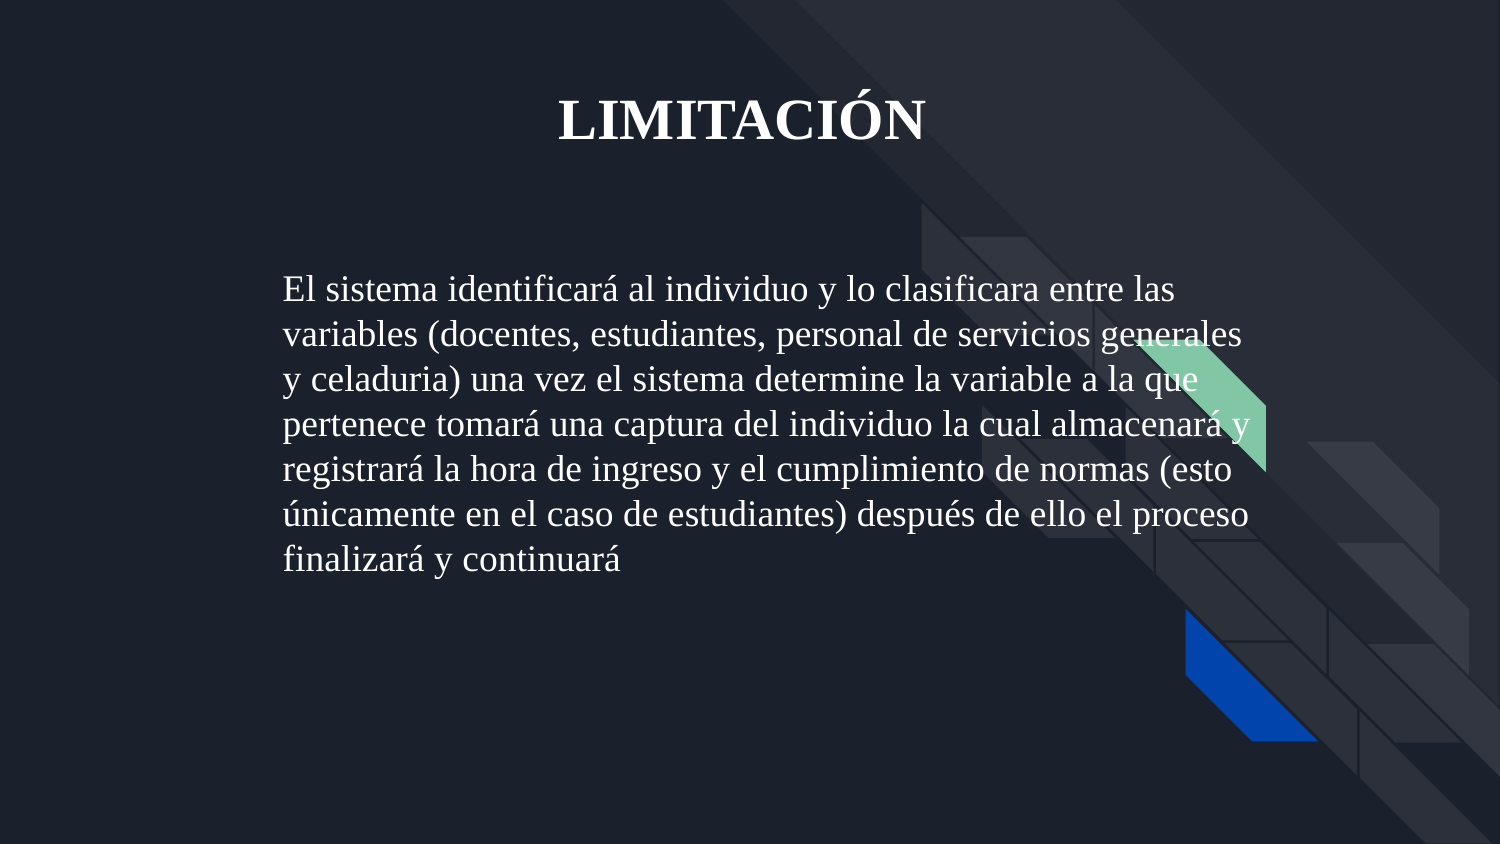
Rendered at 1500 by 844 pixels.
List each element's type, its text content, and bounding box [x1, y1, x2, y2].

title LIMITACIÓN [373, 21, 1127, 211]
text_box El sistema identificará al individuo y lo clasificara entre las variables (docentes, estudiantes, personal de servicios generales y celaduria) una vez el sistema determine la variable a la que pertenece tomará una captura del individuo la cual almacenará y registrará la hora de ingreso y el cumplimiento de normas (esto únicamente en el caso de estudiantes) después de ello el proceso finalizará y continuará [267, 248, 1285, 639]
